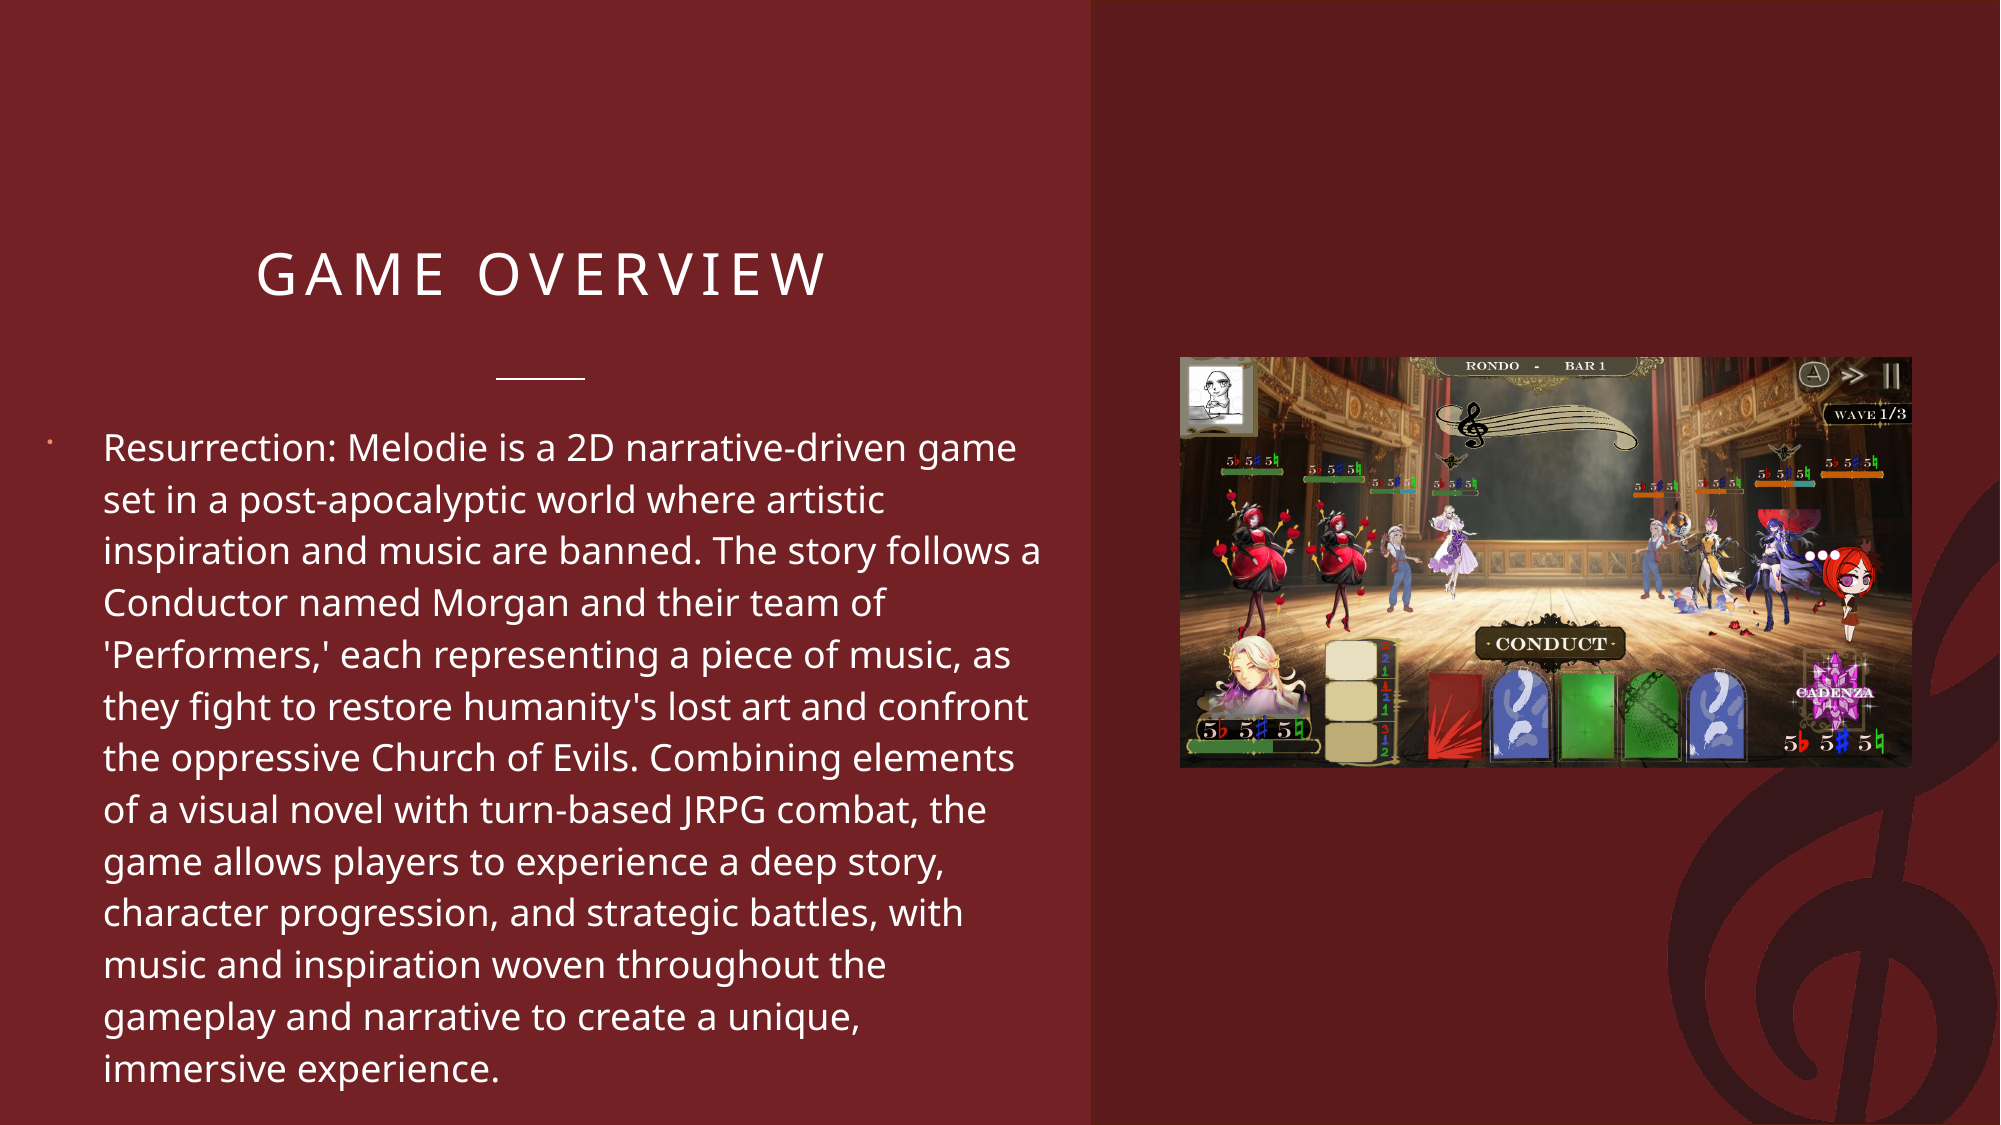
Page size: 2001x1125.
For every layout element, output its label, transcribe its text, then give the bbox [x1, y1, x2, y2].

picture [1180, 356, 2000, 1125]
text_box [1091, 0, 2000, 1125]
text_box [0, 0, 1091, 1125]
text_box GAME OVERVIEW [177, 88, 904, 307]
text_box Resurrection: Melodie is a 2D narrative-driven game set in a post-apocalyptic world where artistic inspiration and music are banned. The story follows a Conductor named Morgan and their team of 'Performers,' each representing a piece of music, as they fight to restore humanity's lost art and confront the oppressive Church of Evils. Combining elements of a visual novel with turn-based JRPG combat, the game allows players to experience a deep story, character progression, and strategic battles, with music and inspiration woven throughout the gameplay and narrative to create a unique, immersive experience. [43, 417, 1048, 1037]
